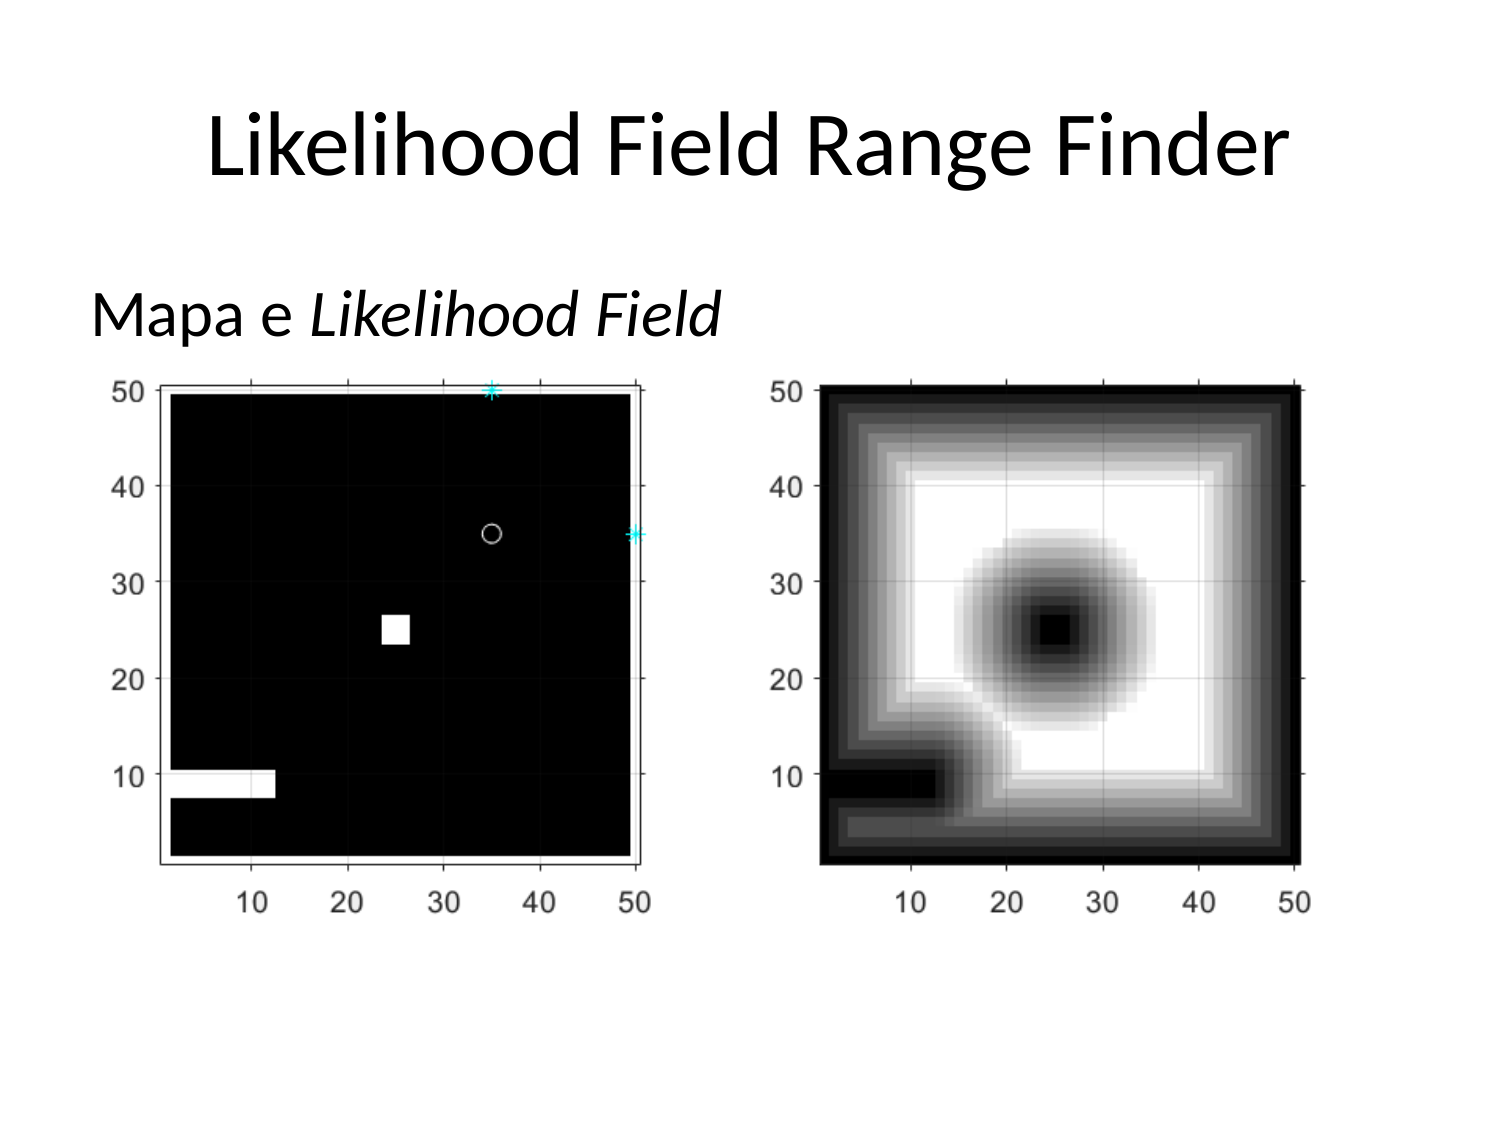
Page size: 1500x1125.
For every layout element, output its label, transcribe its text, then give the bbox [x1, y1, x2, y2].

picture [88, 349, 1350, 933]
list Mapa e Likelihood Field [75, 262, 1425, 1005]
title Likelihood Field Range Finder [75, 45, 1425, 233]
